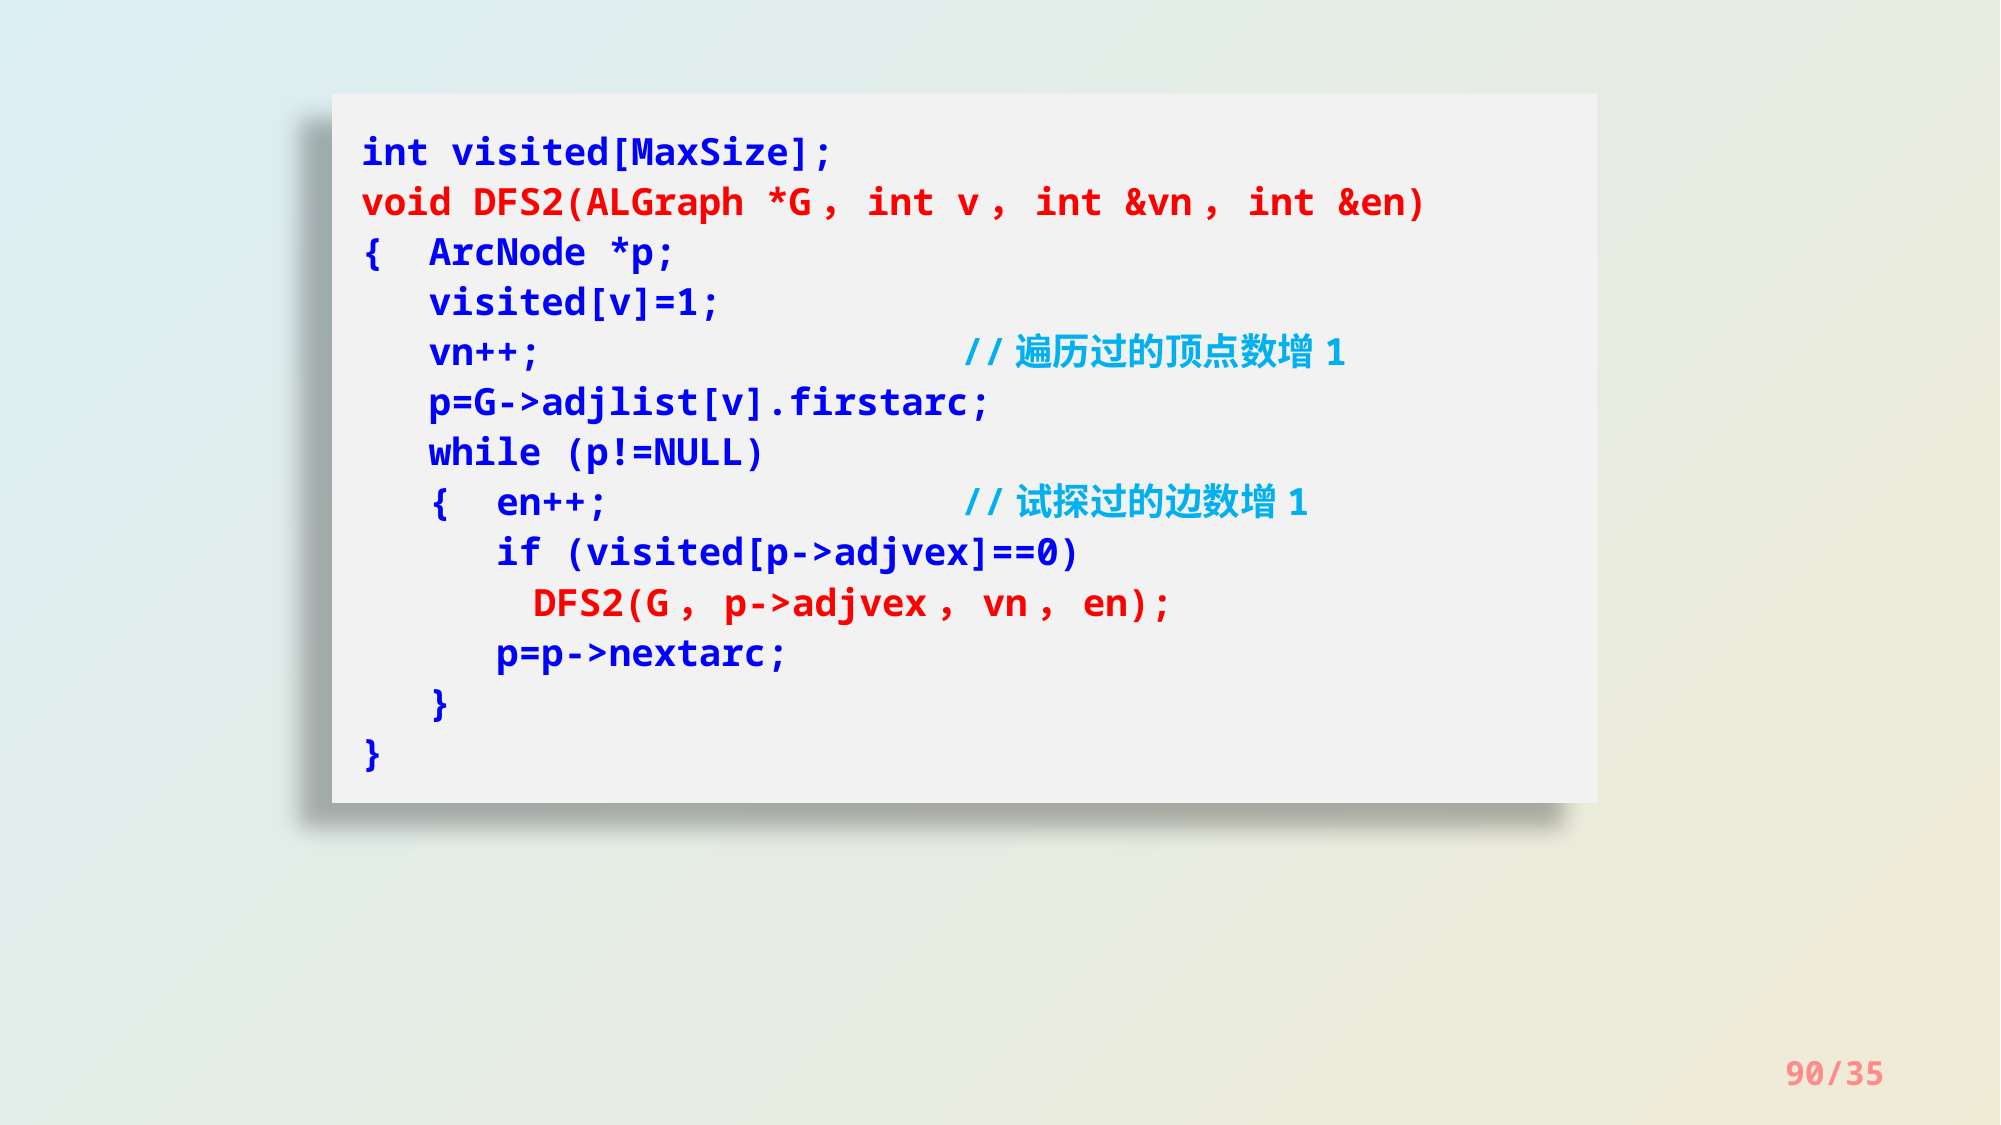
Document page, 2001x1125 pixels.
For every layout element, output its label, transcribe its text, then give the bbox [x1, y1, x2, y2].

slide_number 90/35 [1433, 1042, 1900, 1103]
text_box int visited[MaxSize]; void DFS2(ALGraph *G，int v，int &vn，int &en) { ArcNode *p; visited[v]=1; vn++; //遍历过的顶点数增1 p=G->adjlist[v].firstarc; while (p!=NULL) { en++; //试探过的边数增1 if (visited[p->adjvex]==0) DFS2(G，p->adjvex，vn，en); p=p->nextarc; } } [331, 93, 1598, 804]
